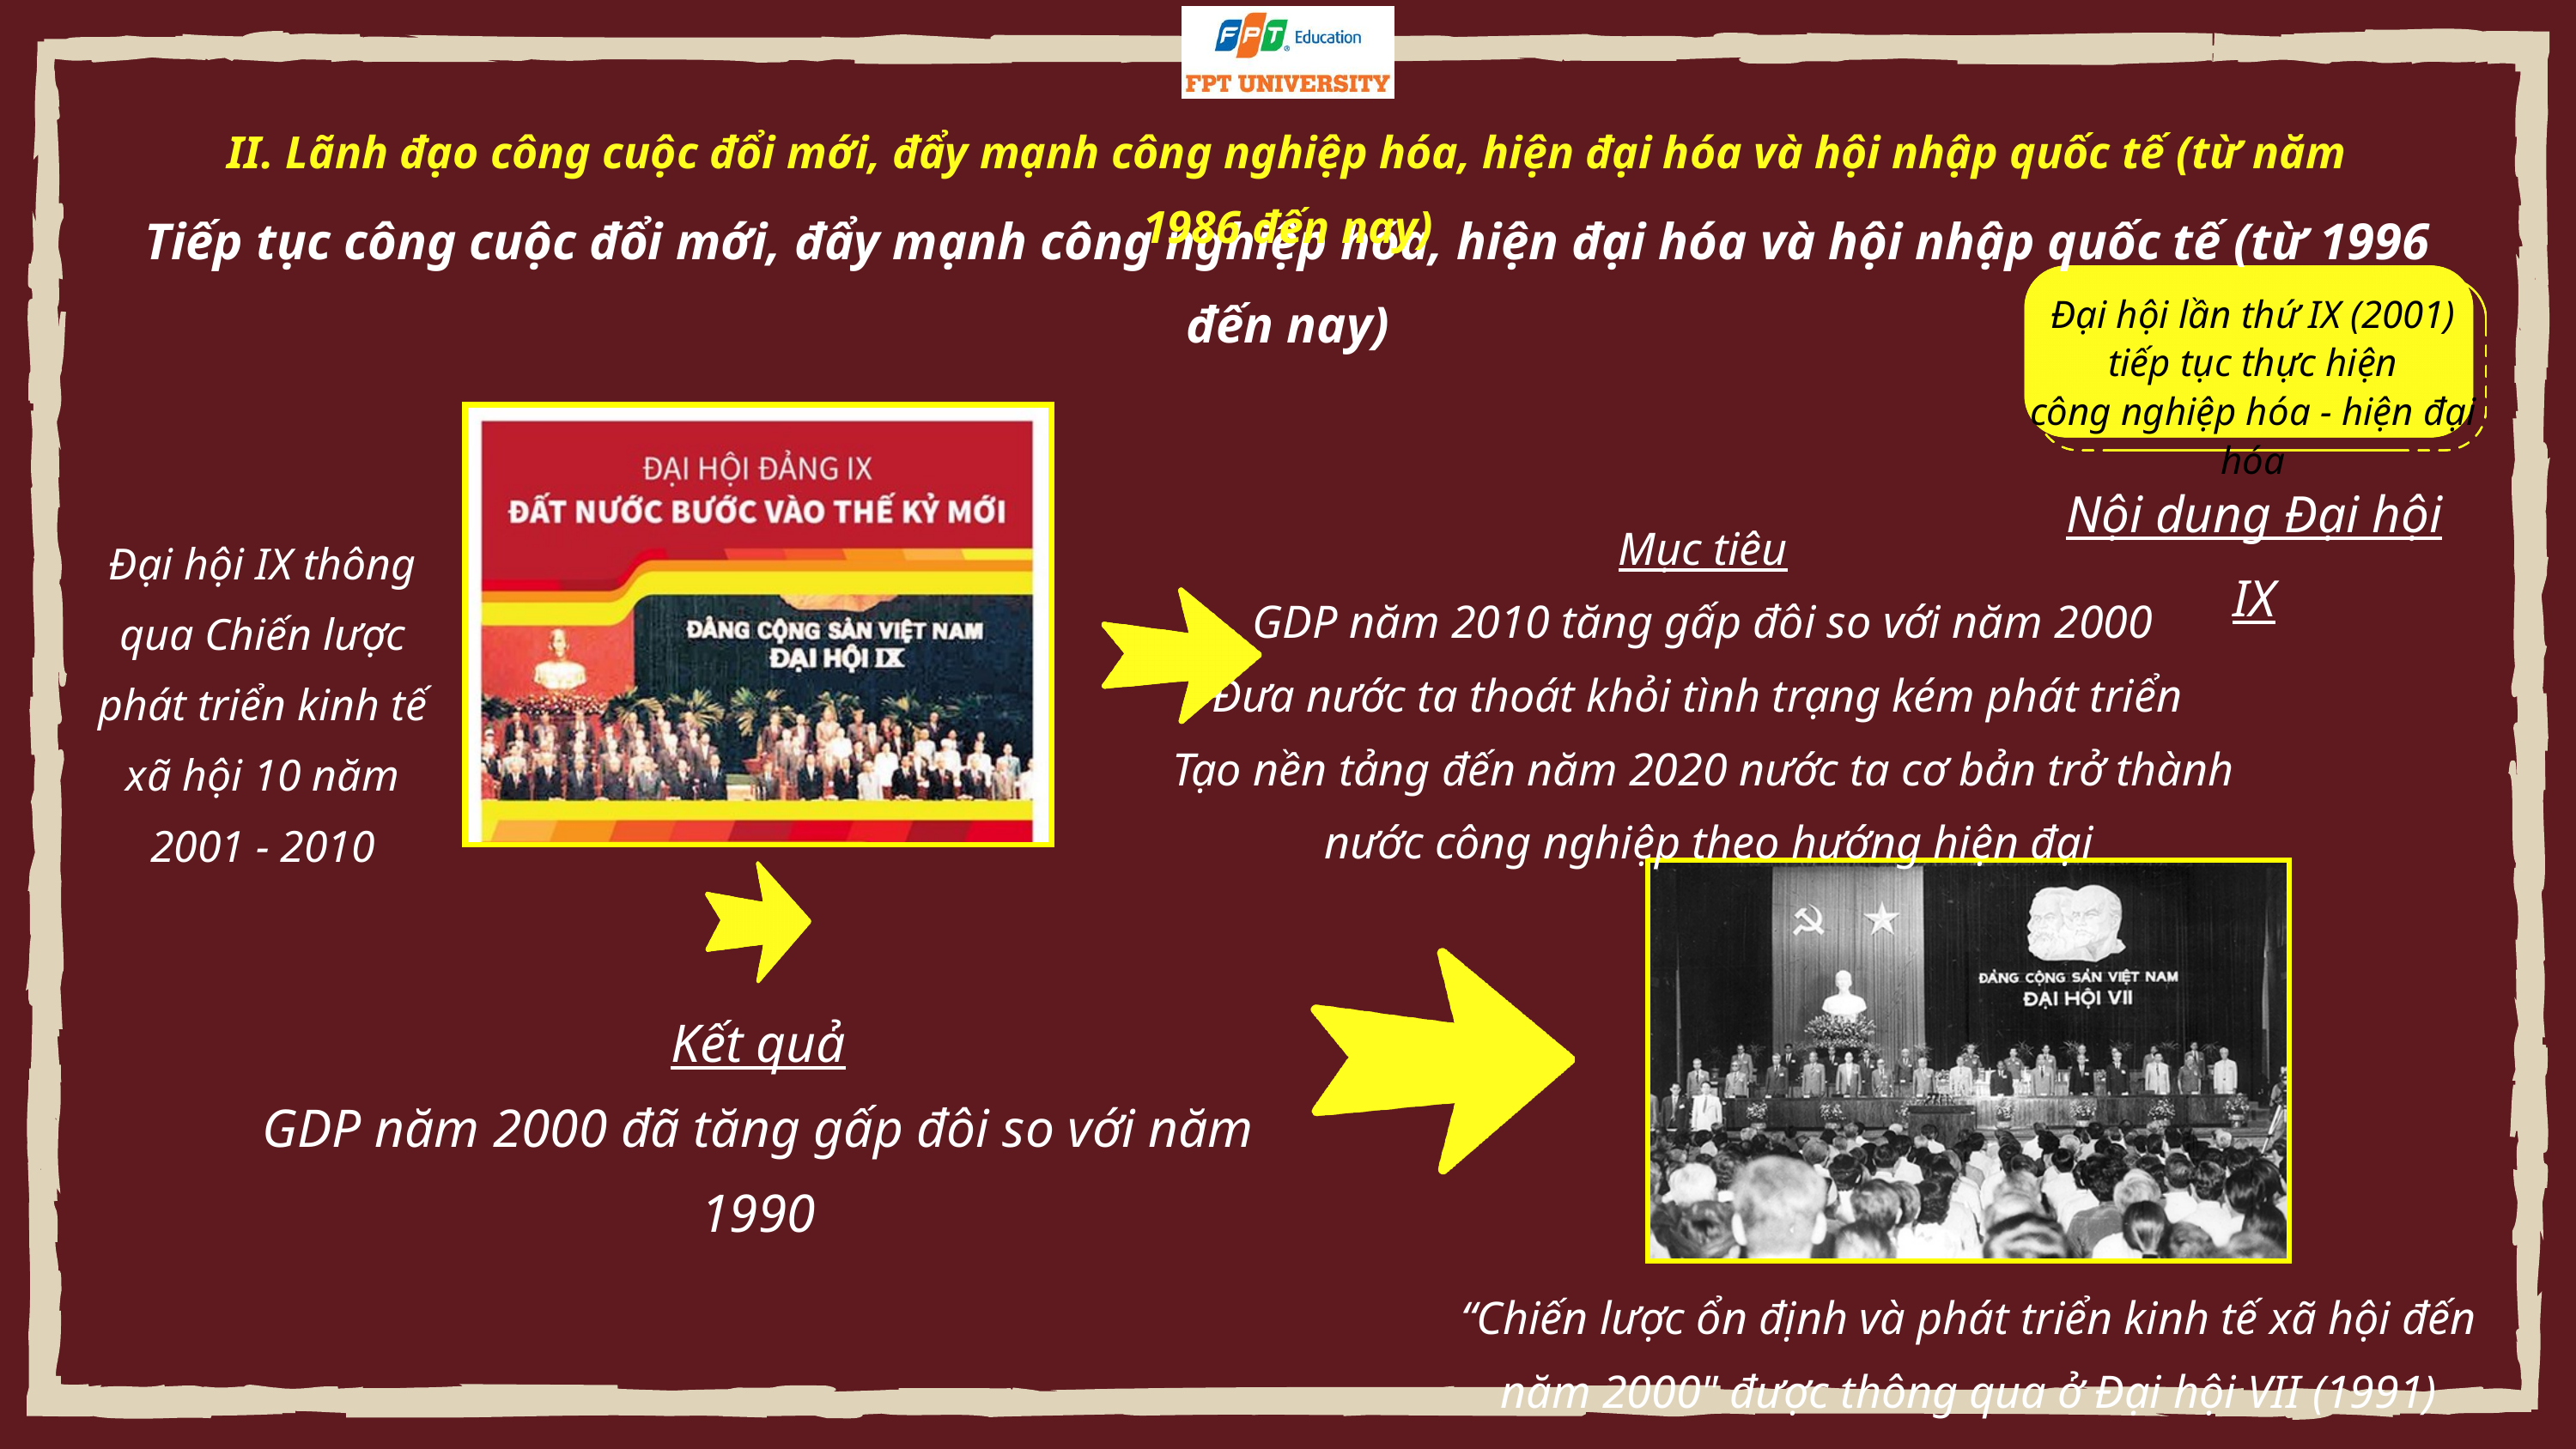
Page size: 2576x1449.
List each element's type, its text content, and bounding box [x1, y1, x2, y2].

text_box [26, 31, 1416, 1419]
text_box Đại hội IX thông qua Chiến lược phát triển kinh tế xã hội 10 năm 2001 - 2010 [79, 518, 447, 871]
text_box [2023, 264, 2488, 452]
text_box [1310, 946, 1576, 1175]
text_box [1182, 6, 1394, 99]
text_box Mục tiêu GDP năm 2010 tăng gấp đôi so với năm 2000 Đưa nước ta thoát khỏi tình trạng kém phát triển Tạo nền tảng đến năm 2020 nước ta cơ bản trở thành nước công nghiệp theo hướng hiện đại [1151, 500, 2256, 869]
text_box Tiếp tục công cuộc đổi mới, đẩy mạnh công nghiệp hóa, hiện đại hóa và hội nhập quốc tế (từ 1996 đến nay) [143, 185, 2433, 354]
text_box “Chiến lược ổn định và phát triển kinh tế xã hội đến năm 2000" được thông qua ở Đại hội VII (1991) [1416, 1270, 2521, 1417]
text_box Nội dung Đại hội IX [2062, 459, 2446, 627]
text_box [1394, 28, 2550, 1412]
text_box Kết quả GDP năm 2000 đã tăng gấp đôi so với năm 1990 [205, 986, 1311, 1243]
text_box [465, 404, 1052, 845]
text_box [1648, 860, 2290, 1261]
text_box [705, 860, 811, 984]
text_box [1101, 586, 1262, 724]
text_box II. Lãnh đạo công cuộc đổi mới, đẩy mạnh công nghiệp hóa, hiện đại hóa và hội nhập quốc tế (từ năm 1986 đến nay) [173, 102, 2402, 252]
